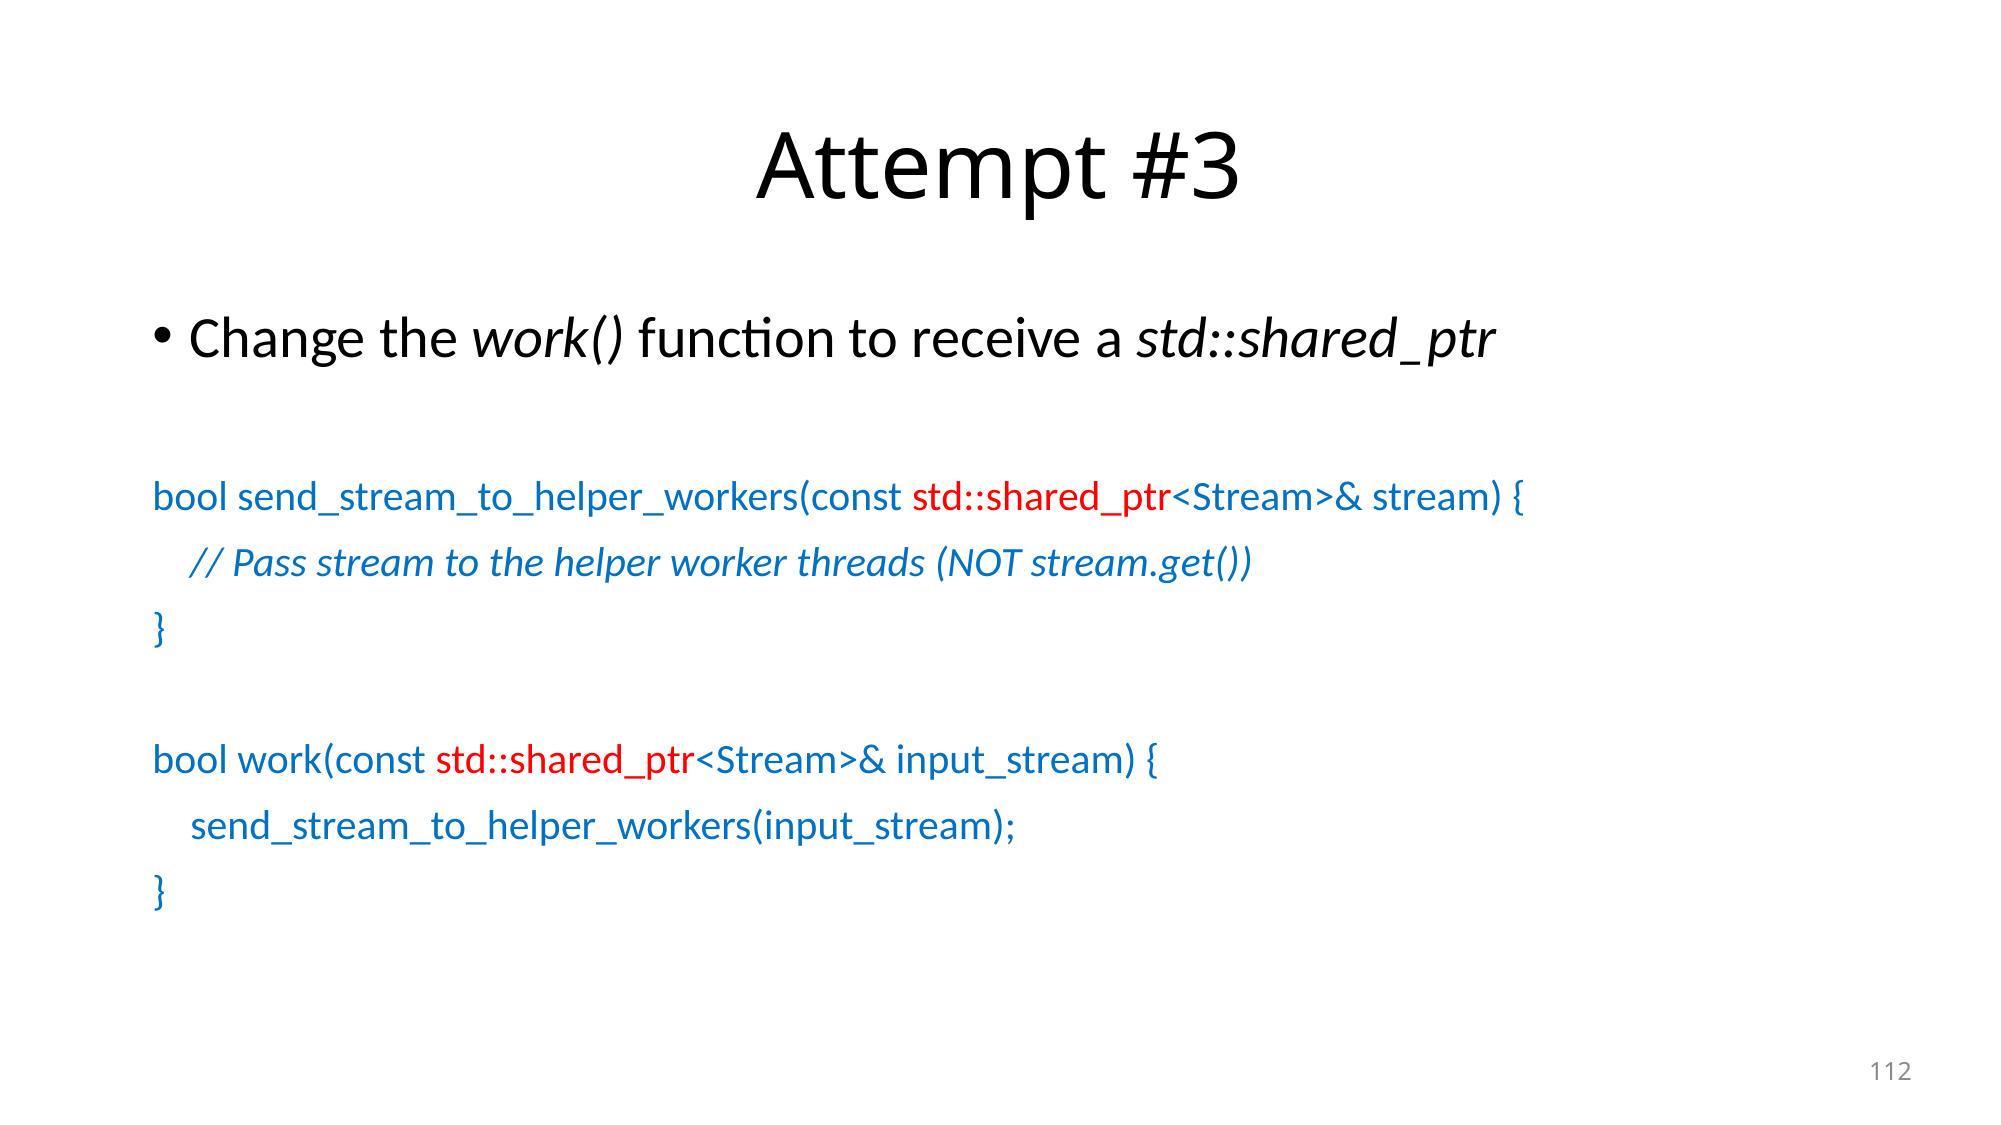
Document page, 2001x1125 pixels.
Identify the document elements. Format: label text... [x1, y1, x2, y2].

slide_number 112 [1854, 1042, 1965, 1103]
title Attempt #3 [137, 59, 1863, 278]
list Change the work() function to receive a std::shared_ptr bool send_stream_to_helper_workers(const std::shared_ptr<Stream>& stream) { // Pass stream to the helper worker threads (NOT stream.get()) } bool work(const std::shared_ptr<Stream>& input_stream) { send_stream_to_helper_workers(input_stream); } [137, 299, 1863, 1014]
